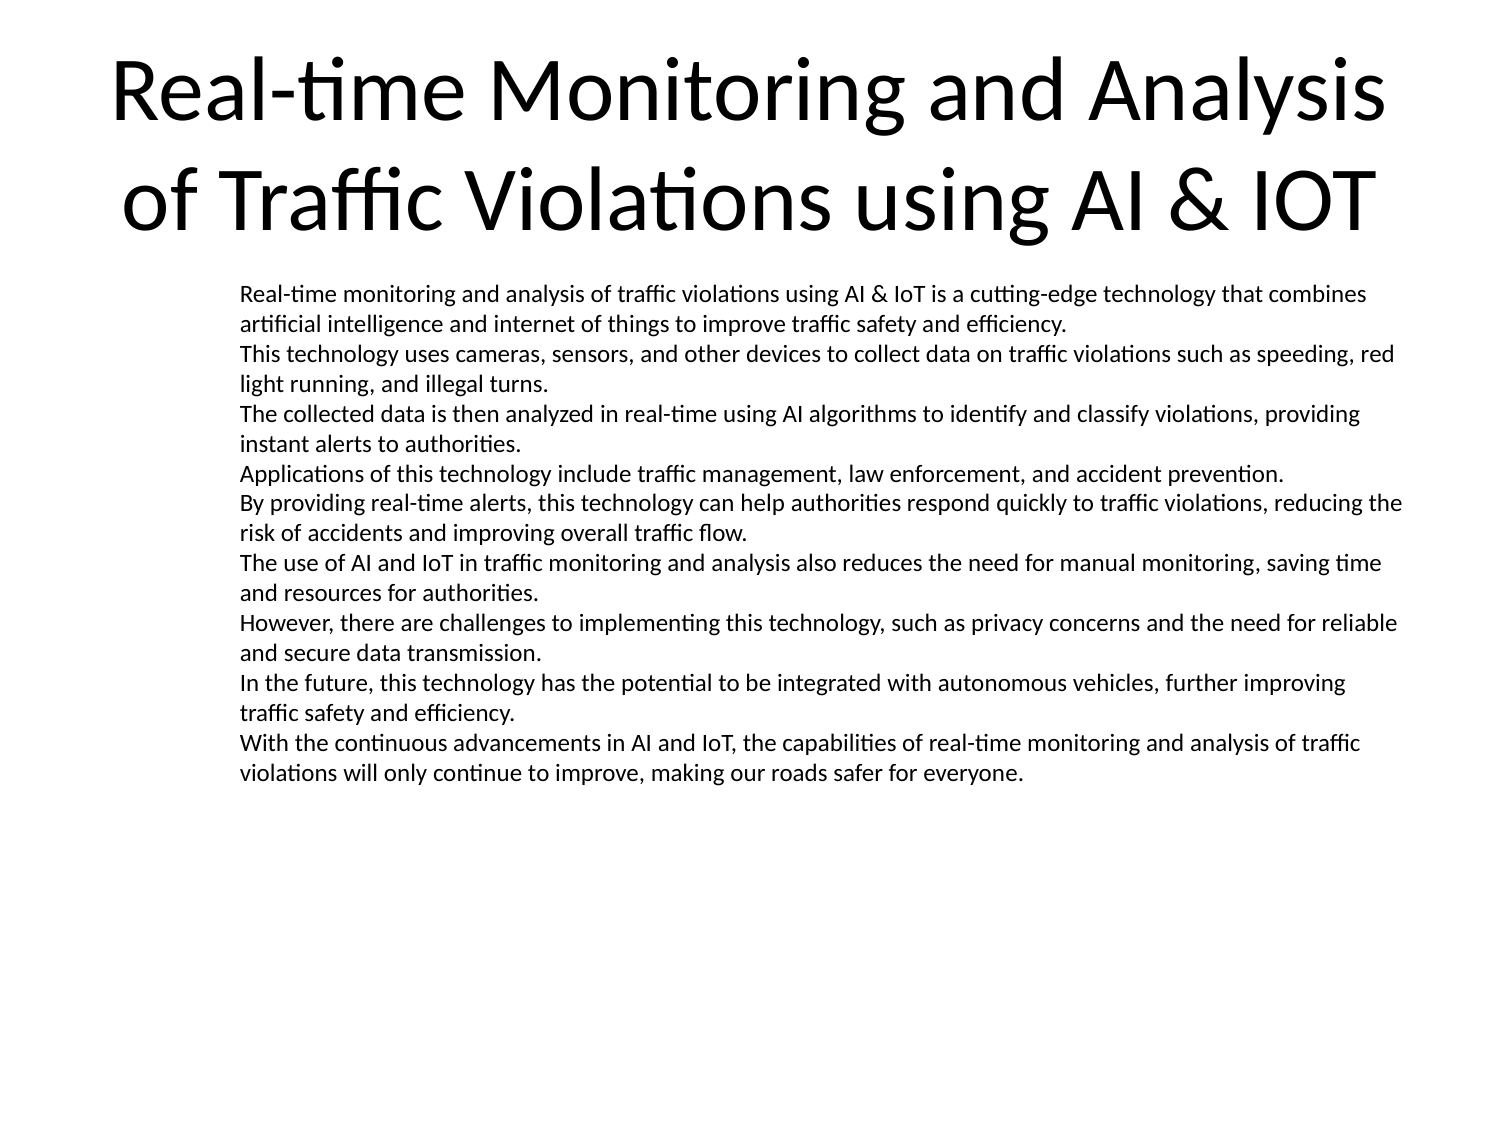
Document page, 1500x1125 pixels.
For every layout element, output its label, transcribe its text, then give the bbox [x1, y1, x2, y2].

title Real-time Monitoring and Analysis of Traffic Violations using AI & IOT [75, 45, 1425, 233]
text_box Real-time monitoring and analysis of traffic violations using AI & IoT is a cutting-edge technology that combines artificial intelligence and internet of things to improve traffic safety and efficiency. This technology uses cameras, sensors, and other devices to collect data on traffic violations such as speeding, red light running, and illegal turns. The collected data is then analyzed in real-time using AI algorithms to identify and classify violations, providing instant alerts to authorities. Applications of this technology include traffic management, law enforcement, and accident prevention. By providing real-time alerts, this technology can help authorities respond quickly to traffic violations, reducing the risk of accidents and improving overall traffic flow. The use of AI and IoT in traffic monitoring and analysis also reduces the need for manual monitoring, saving time and resources for authorities. However, there are challenges to implementing this technology, such as privacy concerns and the need for reliable and secure data transmission. In the future, this technology has the potential to be integrated with autonomous vehicles, further improving traffic safety and efficiency. With the continuous advancements in AI and IoT, the capabilities of real-time monitoring and analysis of traffic violations will only continue to improve, making our roads safer for everyone. [149, 224, 1425, 794]
